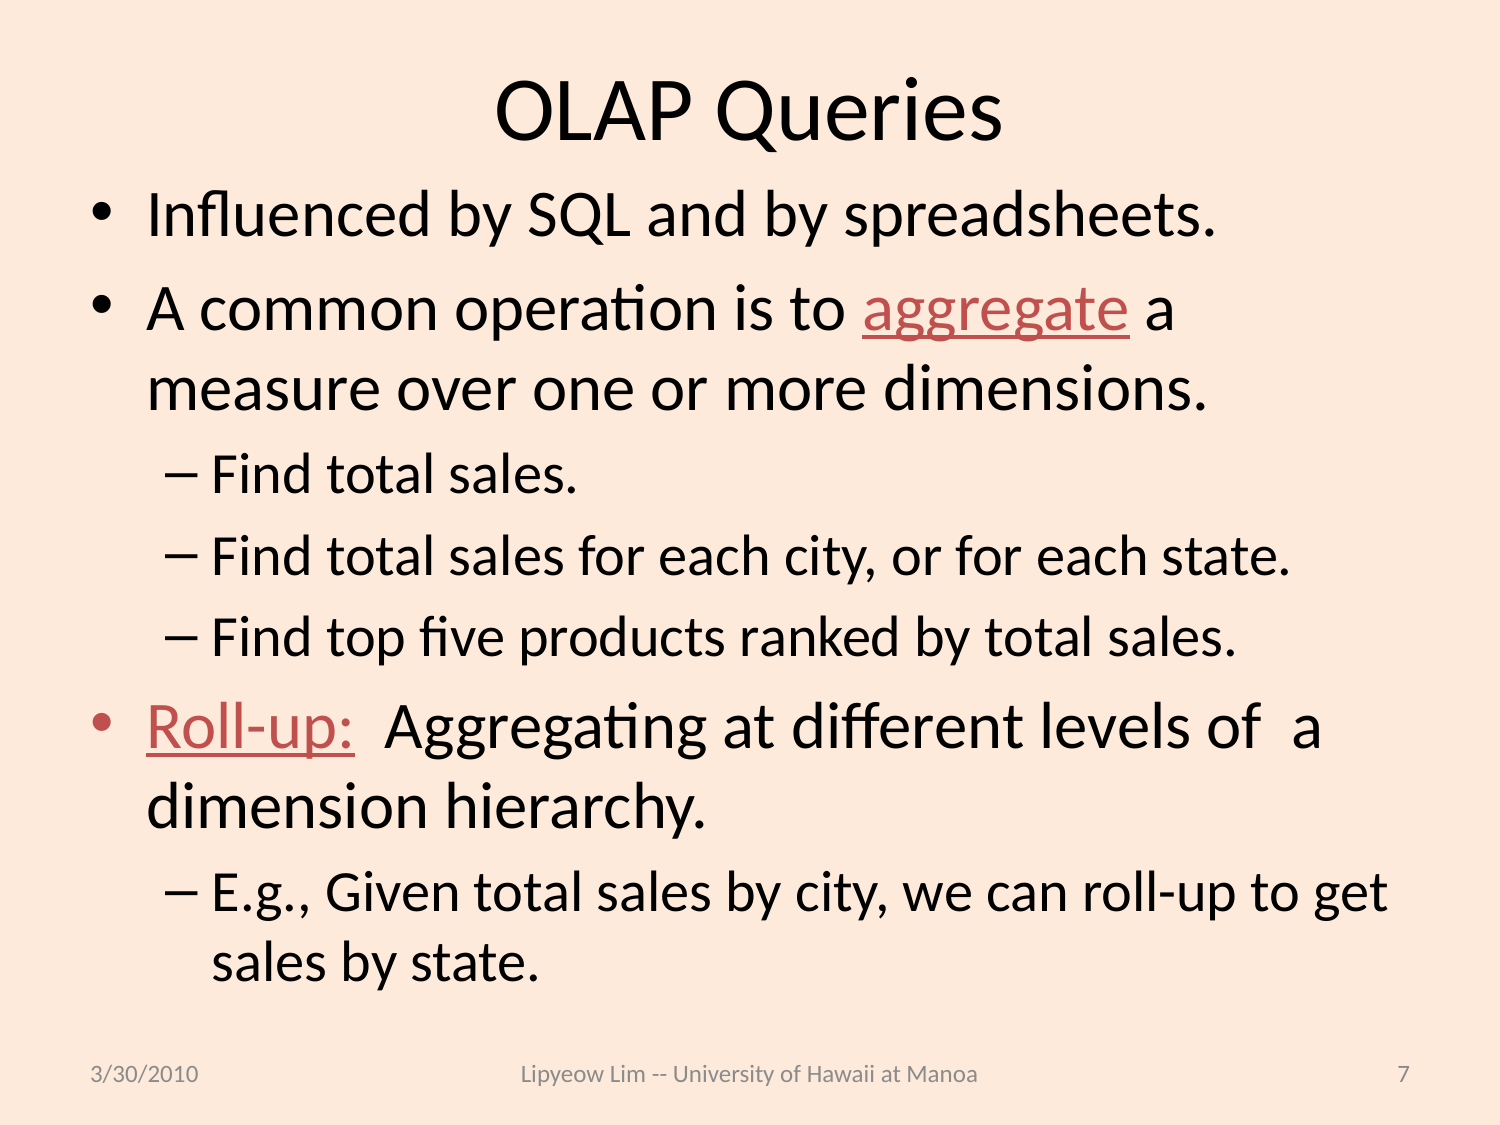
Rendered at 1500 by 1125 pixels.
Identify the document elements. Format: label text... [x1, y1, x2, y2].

list Influenced by SQL and by spreadsheets. A common operation is to aggregate a measure over one or more dimensions. Find total sales. Find total sales for each city, or for each state. Find top five products ranked by total sales. Roll-up: Aggregating at different levels of a dimension hierarchy. E.g., Given total sales by city, we can roll-up to get sales by state. [74, 162, 1426, 1038]
footer Lipyeow Lim -- University of Hawaii at Manoa [450, 1042, 1050, 1103]
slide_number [75, 1042, 425, 1103]
slide_number 7 [1074, 1042, 1425, 1103]
title OLAP Queries [74, 44, 1426, 162]
